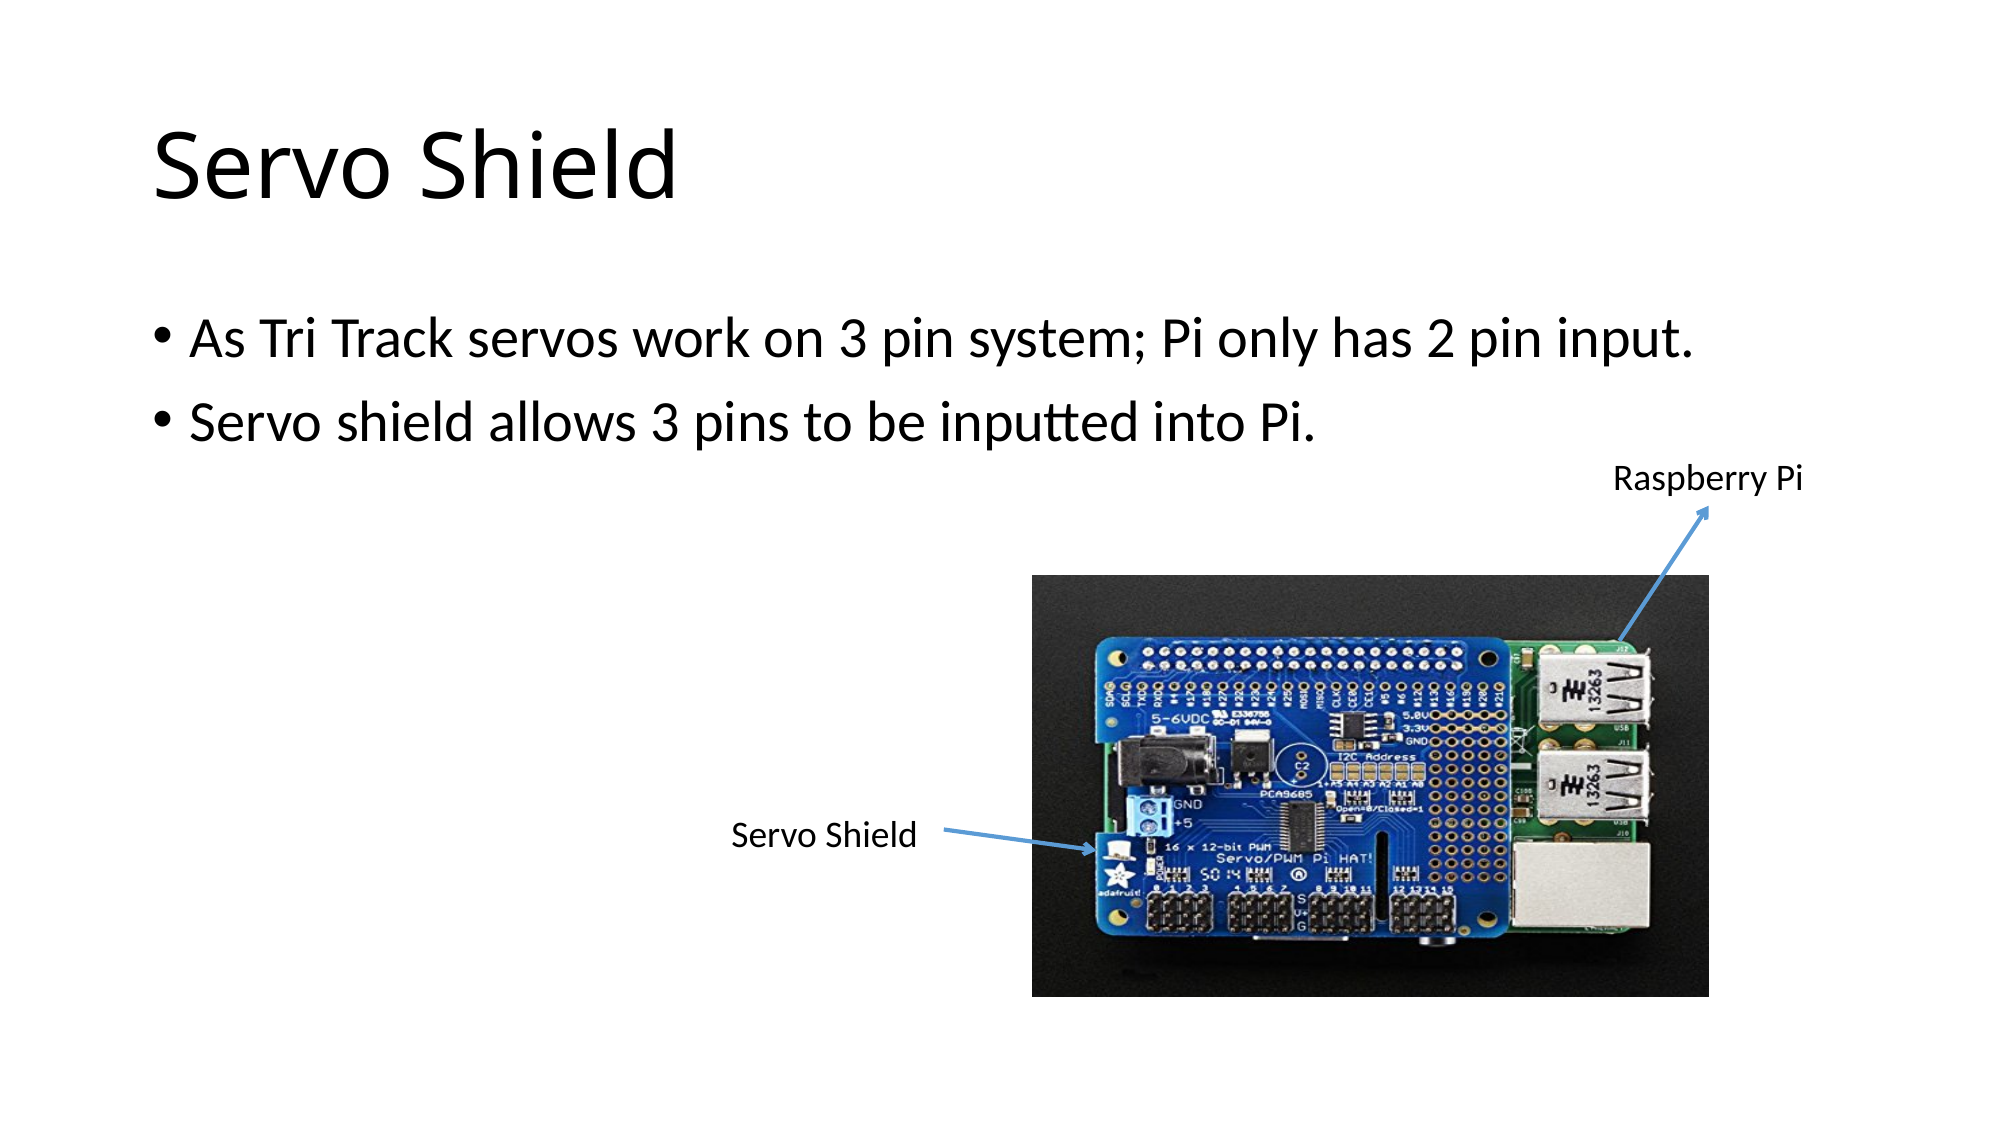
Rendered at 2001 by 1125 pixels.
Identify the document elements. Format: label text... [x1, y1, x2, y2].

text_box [716, 445, 1821, 997]
list As Tri Track servos work on 3 pin system; Pi only has 2 pin input. Servo shield allows 3 pins to be inputted into Pi. [137, 299, 1863, 1014]
title Servo Shield [137, 59, 1863, 278]
